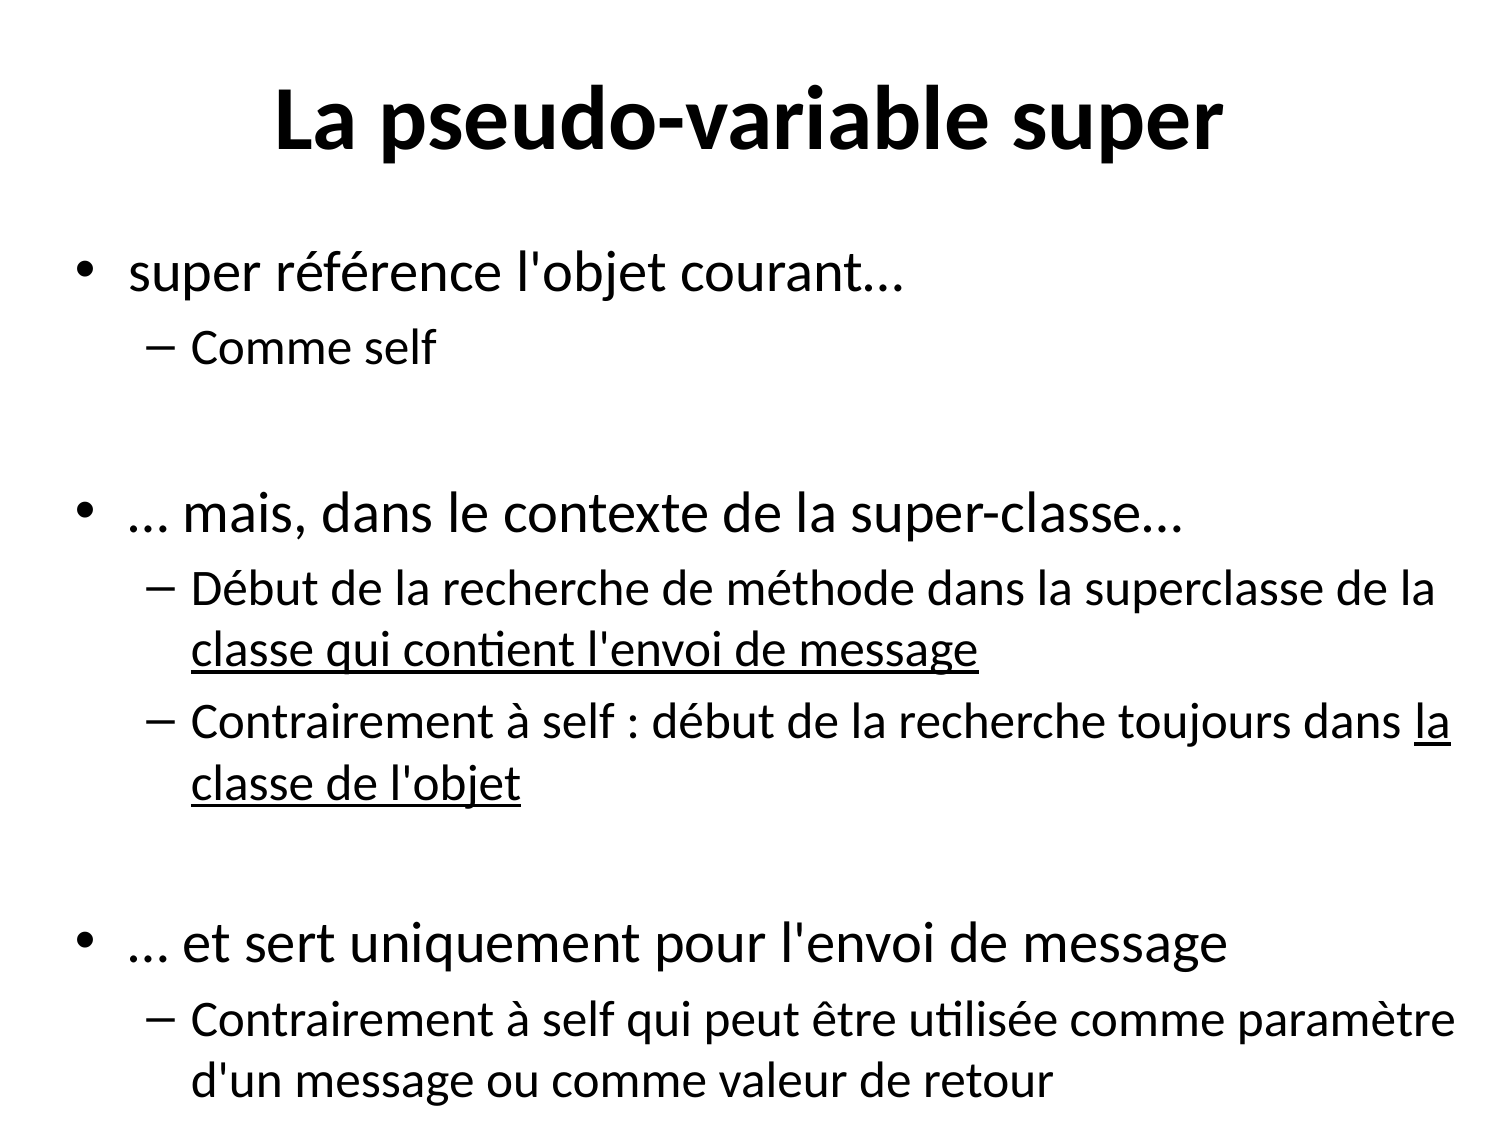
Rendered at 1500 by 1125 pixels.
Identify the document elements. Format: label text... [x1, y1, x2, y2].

list super référence l'objet courant… Comme self … mais, dans le contexte de la super-classe… Début de la recherche de méthode dans la superclasse de la classe qui contient l'envoi de message Contrairement à self : début de la recherche toujours dans la classe de l'objet … et sert uniquement pour l'envoi de message Contrairement à self qui peut être utilisée comme paramètre d'un message ou comme valeur de retour [59, 224, 1500, 1125]
title La pseudo-variable super [0, 0, 1500, 225]
